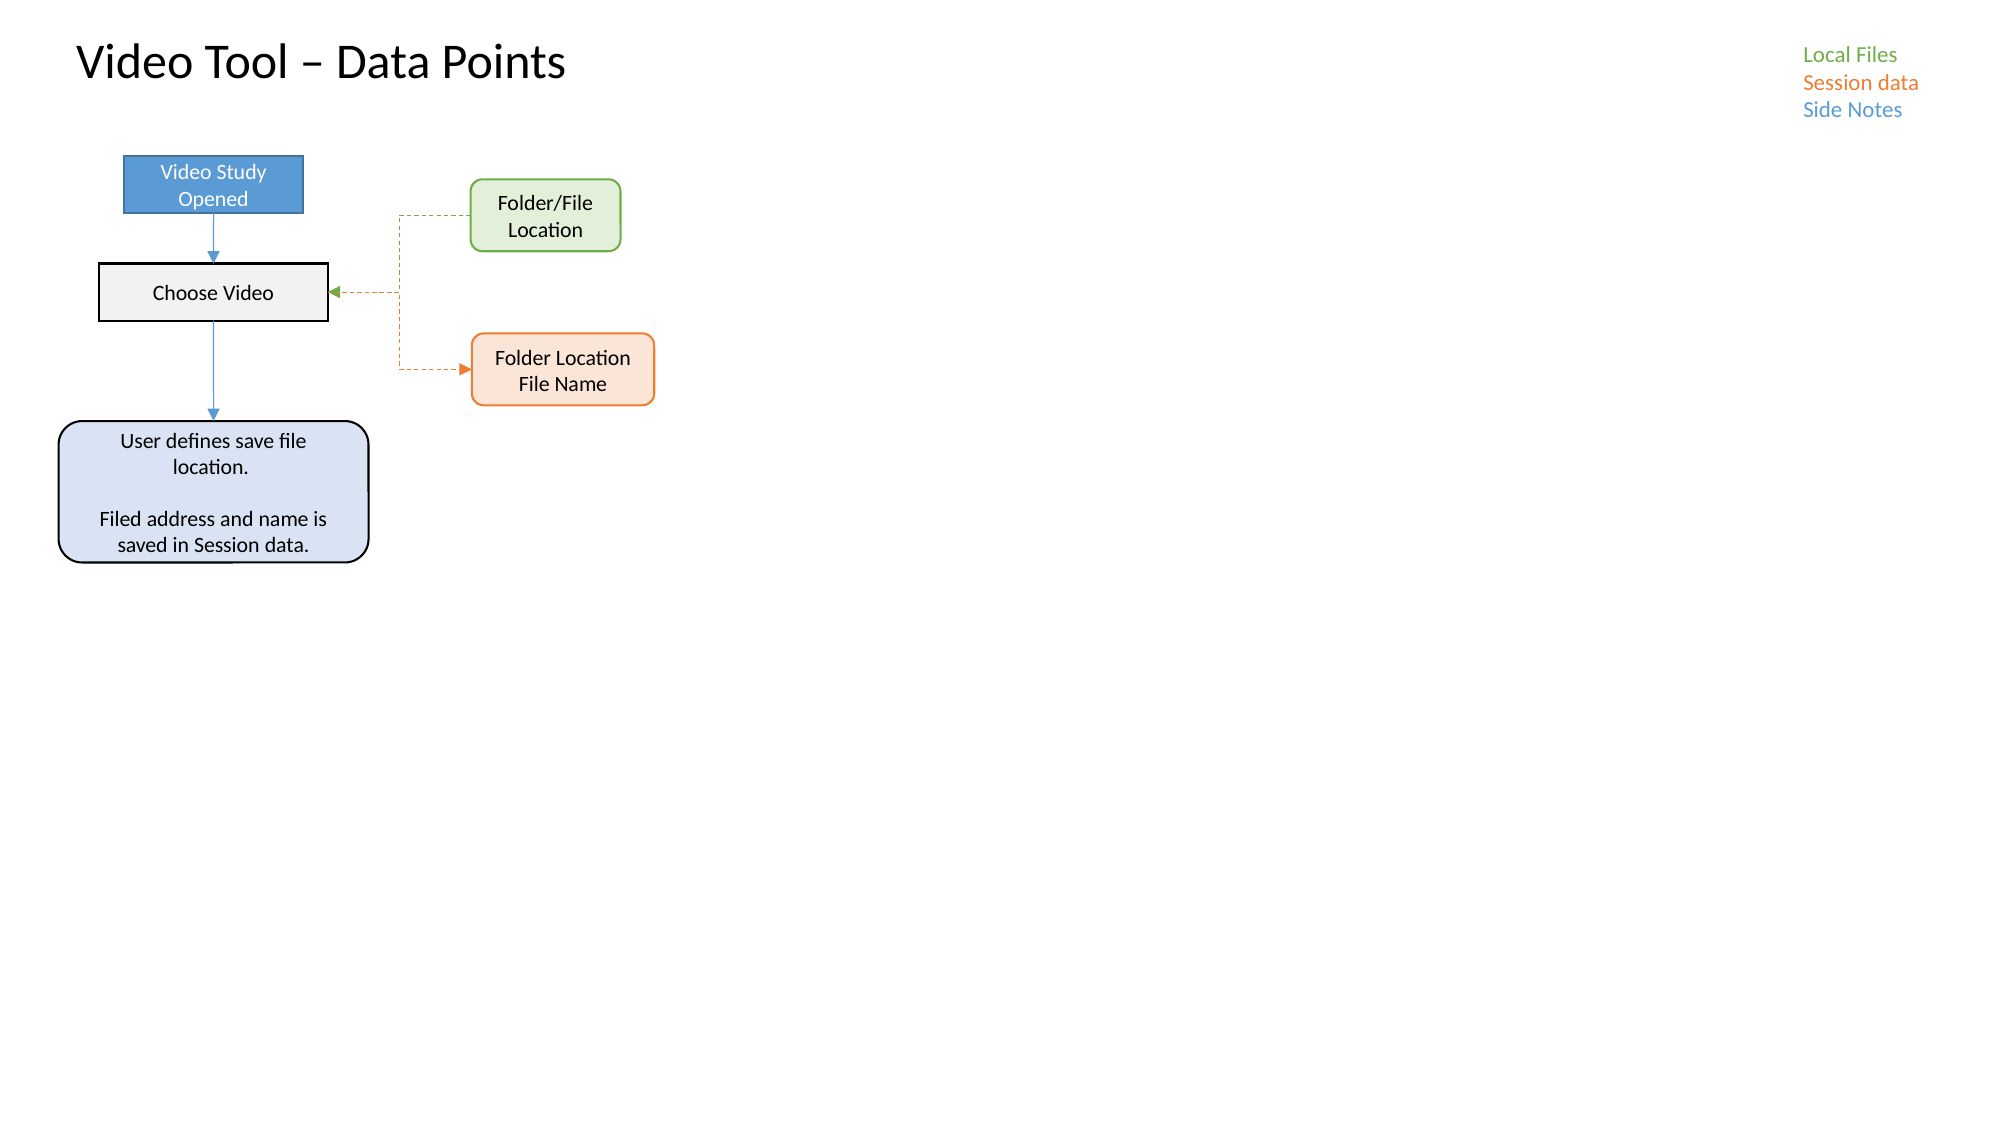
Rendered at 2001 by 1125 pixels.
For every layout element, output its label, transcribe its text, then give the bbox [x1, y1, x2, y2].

text_box Video Study Opened [123, 155, 304, 214]
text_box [327, 292, 472, 370]
text_box Folder/File Location [469, 178, 622, 253]
text_box User defines save file location. Filed address and name is saved in Session data. [57, 420, 370, 564]
text_box Video Tool – Data Points [61, 21, 1823, 97]
text_box Choose Video [98, 262, 327, 322]
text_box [327, 215, 471, 292]
text_box Folder Location File Name [470, 332, 656, 407]
text_box Local Files Session data Side Notes [1788, 32, 1964, 130]
